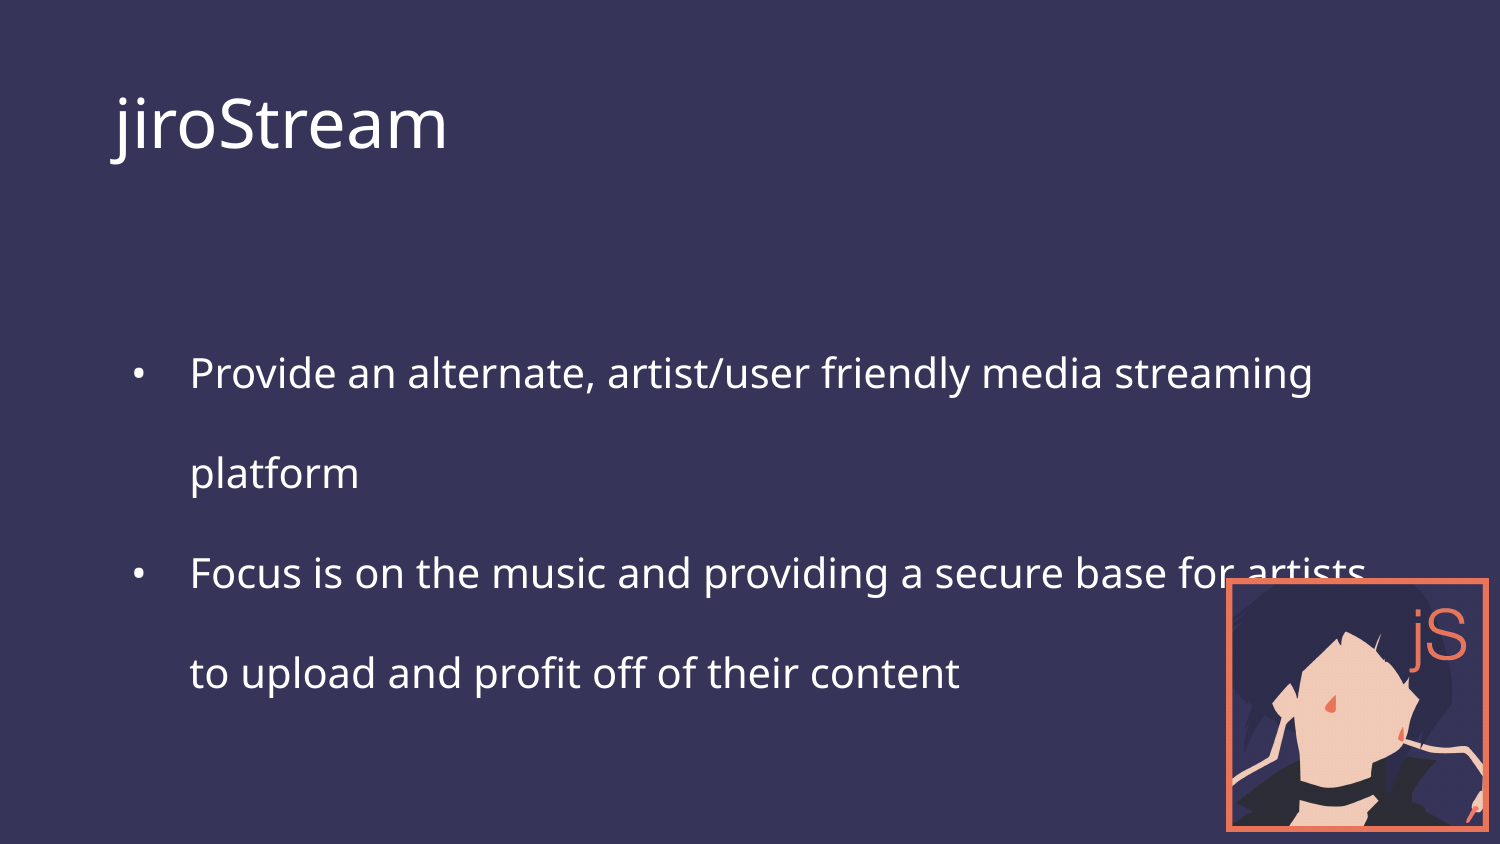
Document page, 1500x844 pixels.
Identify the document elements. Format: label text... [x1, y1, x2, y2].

picture [1226, 578, 1489, 832]
title jiroStream [103, 44, 1397, 208]
list Provide an alternate, artist/user friendly media streaming platform Focus is on the music and providing a secure base for artists to upload and profit off of their content [103, 224, 1397, 760]
